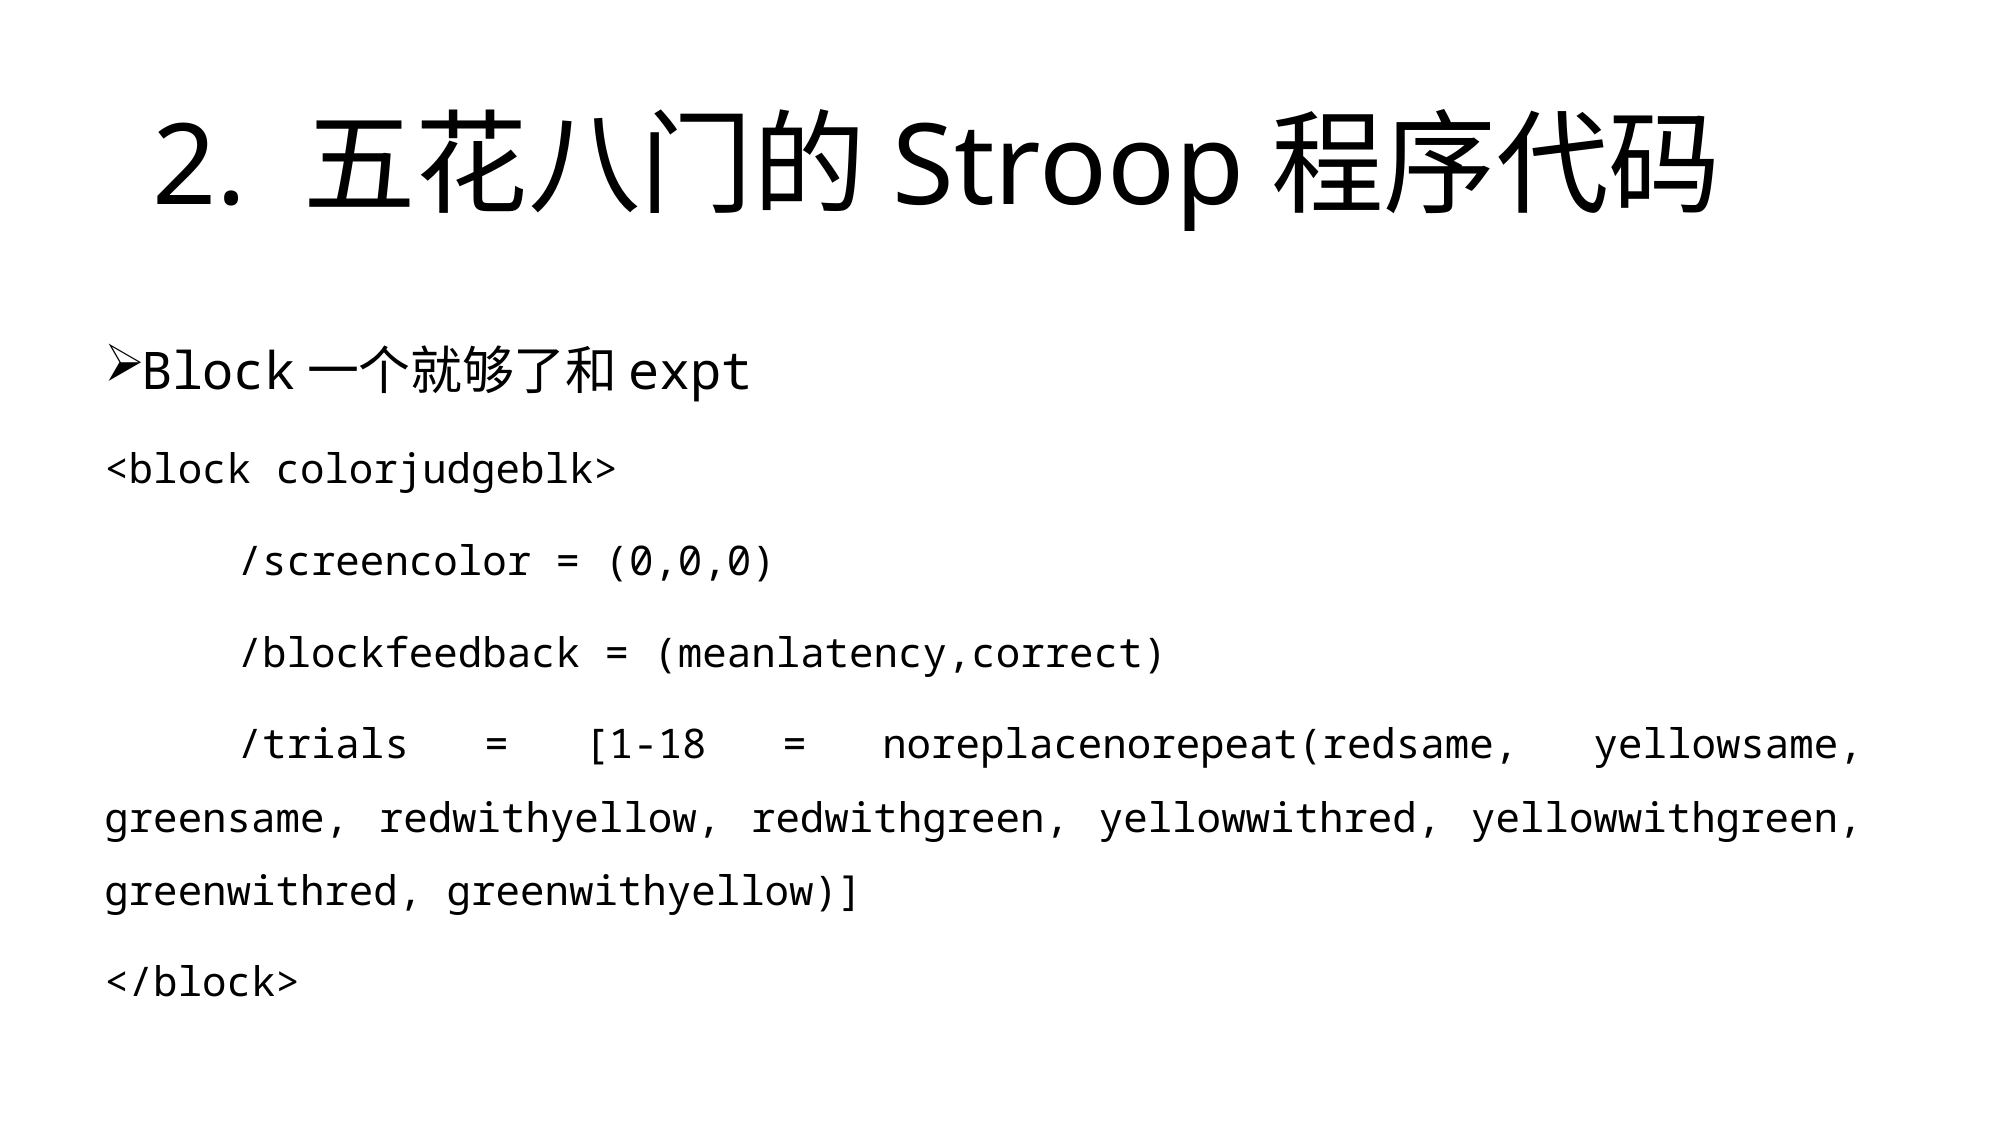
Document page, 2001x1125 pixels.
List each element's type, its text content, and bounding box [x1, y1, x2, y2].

list Block一个就够了和expt <block colorjudgeblk> /screencolor = (0,0,0) /blockfeedback = (meanlatency,correct) /trials = [1-18 = noreplacenorepeat(redsame, yellowsame, greensame, redwithyellow, redwithgreen, yellowwithred, yellowwithgreen, greenwithred, greenwithyellow)] </block> [89, 299, 1881, 1014]
title 2. 五花八门的Stroop程序代码 [137, 59, 1863, 278]
